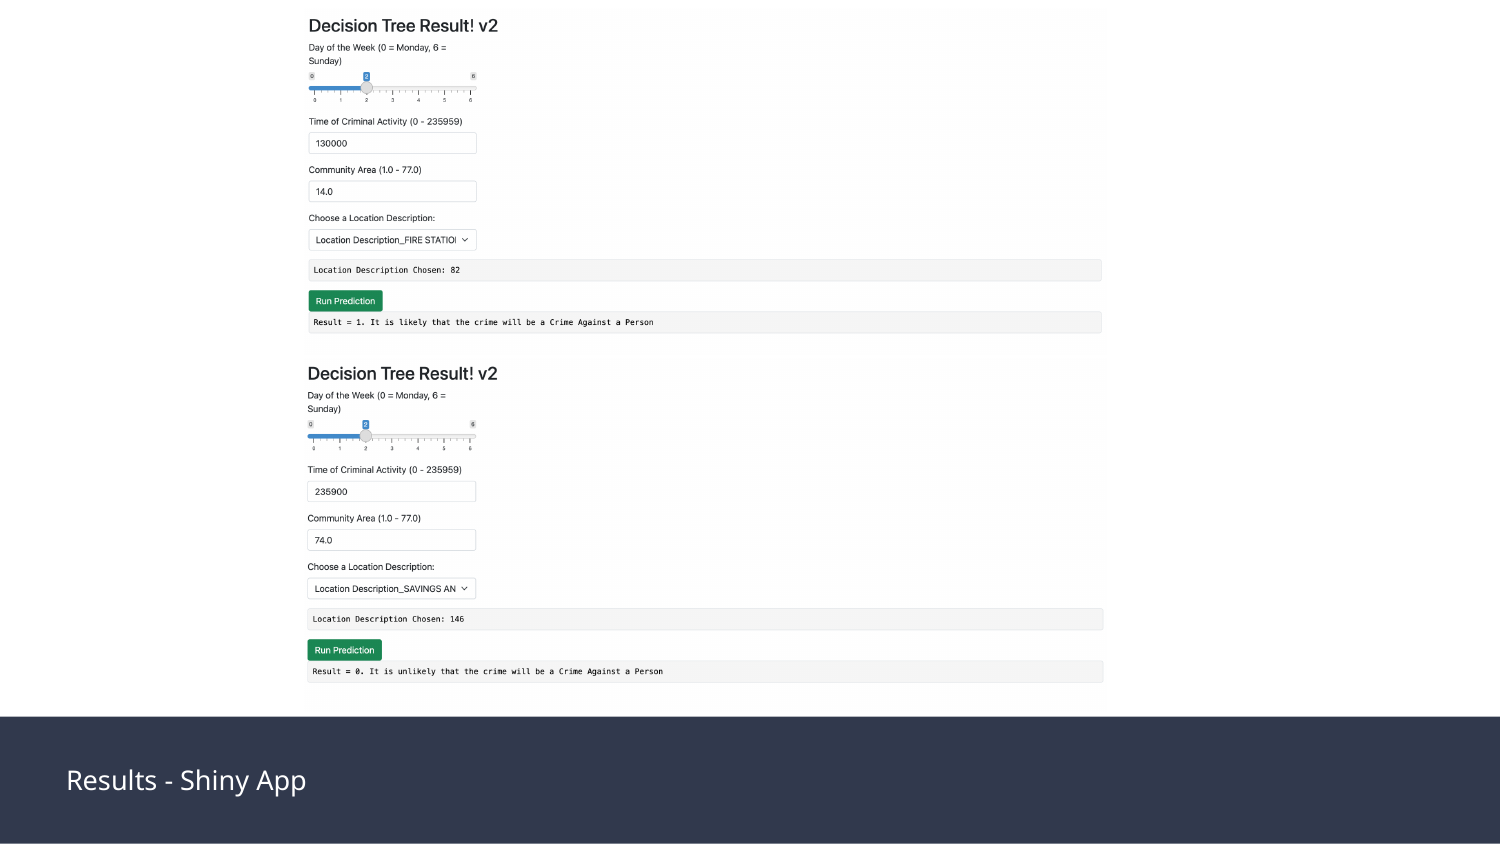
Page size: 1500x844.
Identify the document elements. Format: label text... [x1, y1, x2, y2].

picture [304, 8, 1107, 355]
picture [304, 358, 1107, 712]
list Results - Shiny App [51, 741, 1361, 818]
